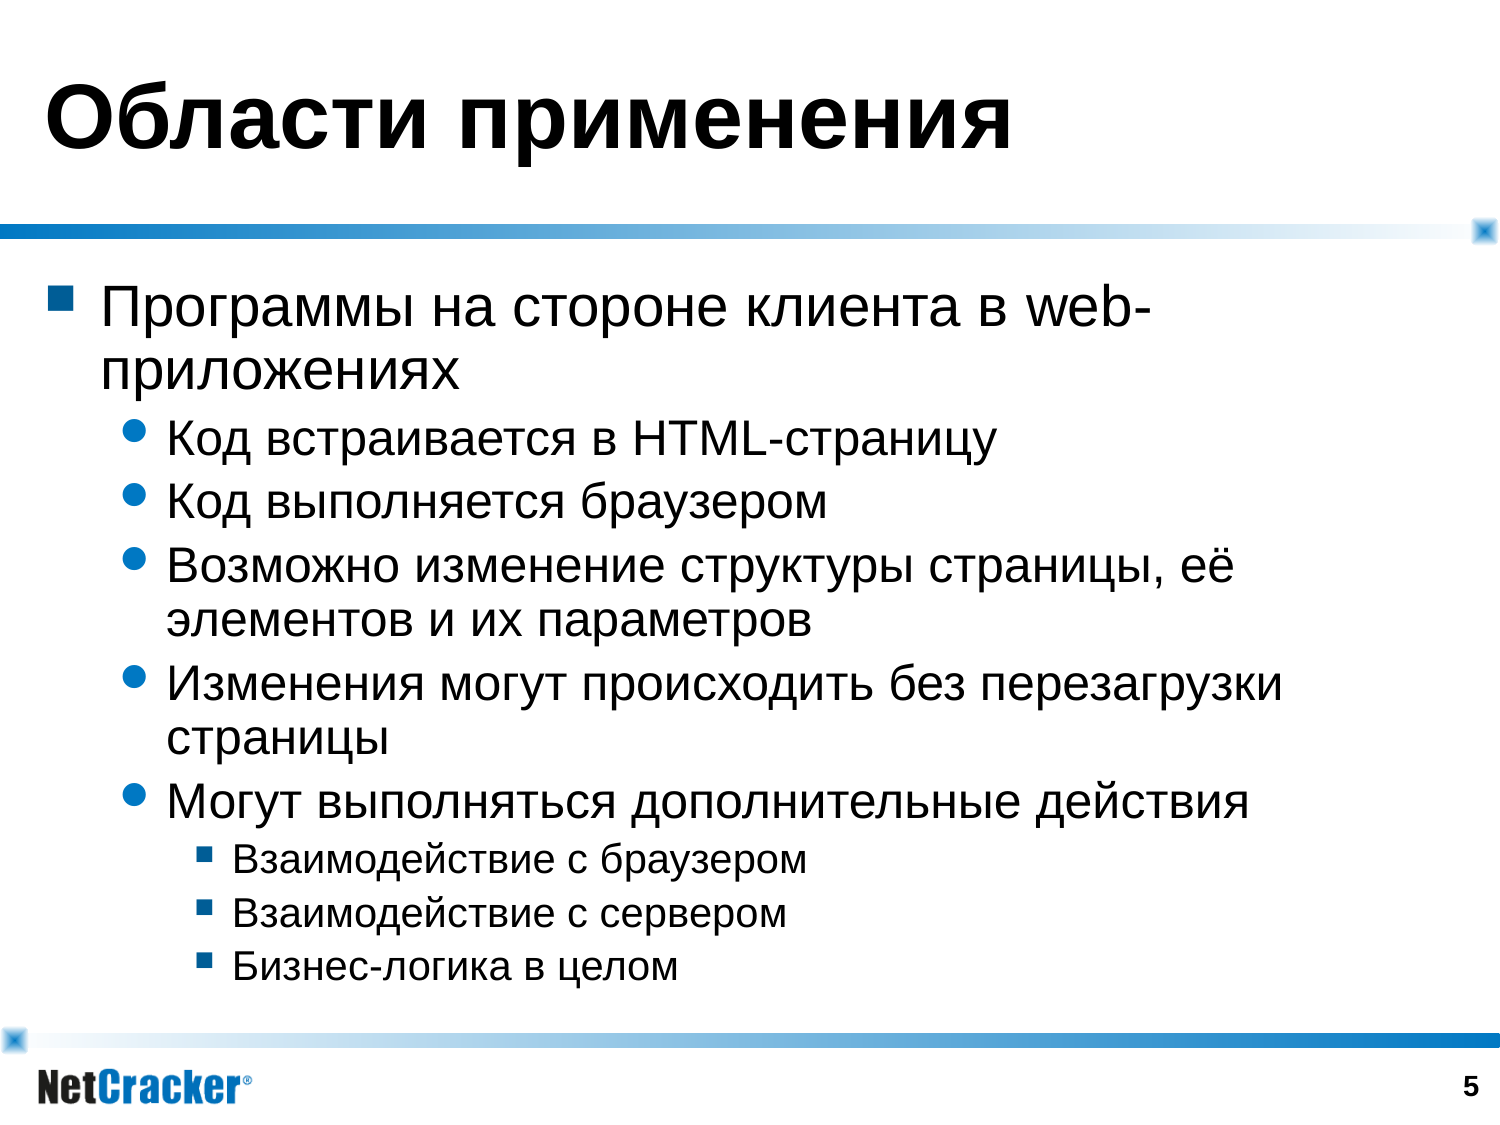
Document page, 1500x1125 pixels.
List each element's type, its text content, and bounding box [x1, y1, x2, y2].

slide_number 4 [1143, 1034, 1495, 1111]
list Программы на стороне клиента в web-приложениях Код встраивается в HTML-страницу Код выполняется браузером Возможно изменение структуры страницы, её элементов и их параметров Изменения могут происходить без перезагрузки страницы Могут выполняться дополнительные действия Взаимодействие с браузером Взаимодействие с сервером Бизнес-логика в целом [29, 268, 1470, 1004]
title Области применения [29, 0, 1470, 225]
picture [34, 1063, 256, 1118]
